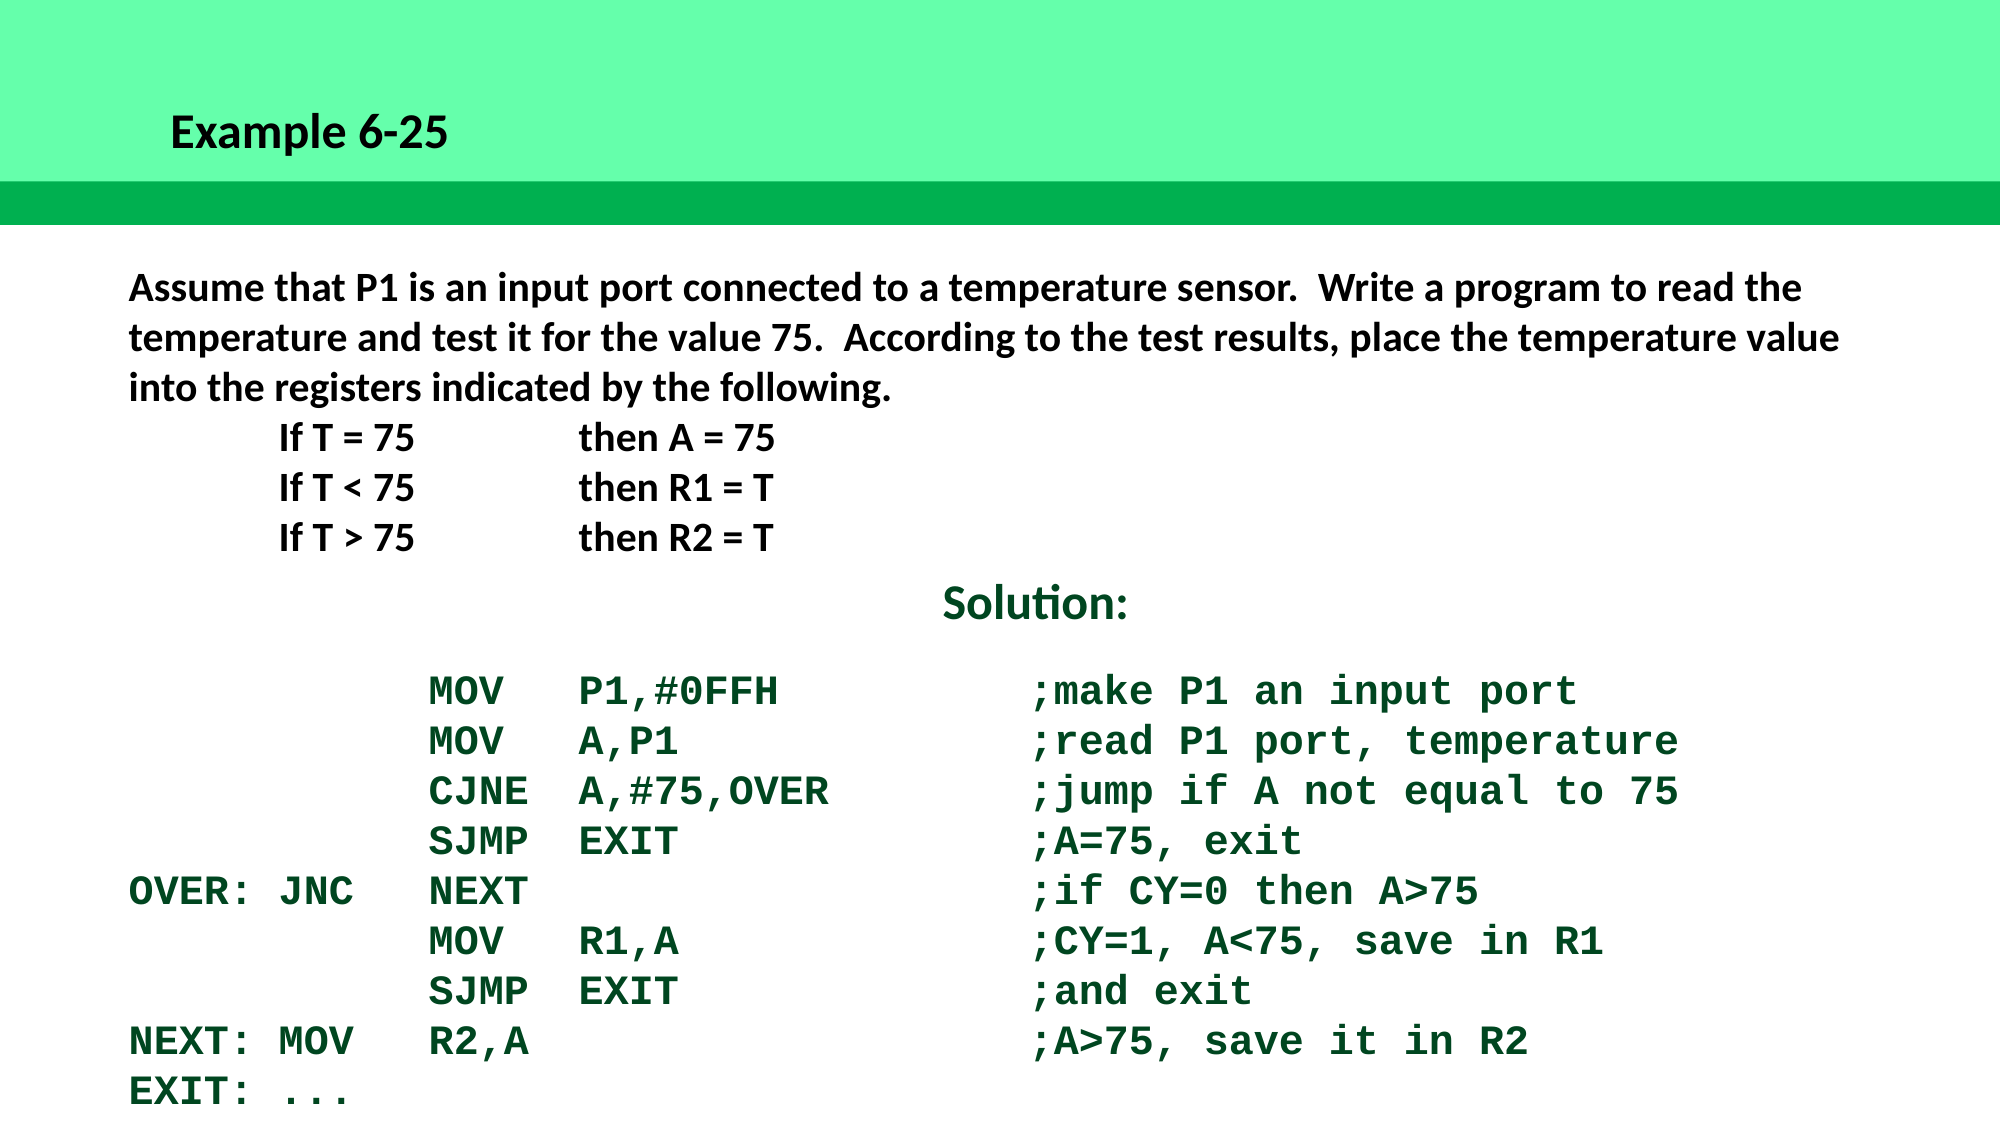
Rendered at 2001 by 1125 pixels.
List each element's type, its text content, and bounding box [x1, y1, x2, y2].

text_box [0, 0, 2000, 182]
text_box Solution: [35, 562, 2000, 638]
text_box Assume that P1 is an input port connected to a temperature sensor. Write a program to read the temperature and test it for the value 75. According to the test results, place the temperature value into the registers indicated by the following. If T = 75 then A = 75 If T < 75 then R1 = T If T > 75 then R2 = T [113, 252, 1886, 562]
text_box MOV P1,#0FFH ;make P1 an input port MOV A,P1 ;read P1 port, temperature CJNE A,#75,OVER ;jump if A not equal to 75 SJMP EXIT ;A=75, exit OVER: JNC NEXT ;if CY=0 then A>75 MOV R1,A ;CY=1, A<75, save in R1 SJMP EXIT ;and exit NEXT: MOV R2,A ;A>75, save it in R2 EXIT: ... [113, 655, 1958, 1121]
text_box [0, 182, 2000, 226]
text_box Example 6-25 [155, 90, 1845, 166]
